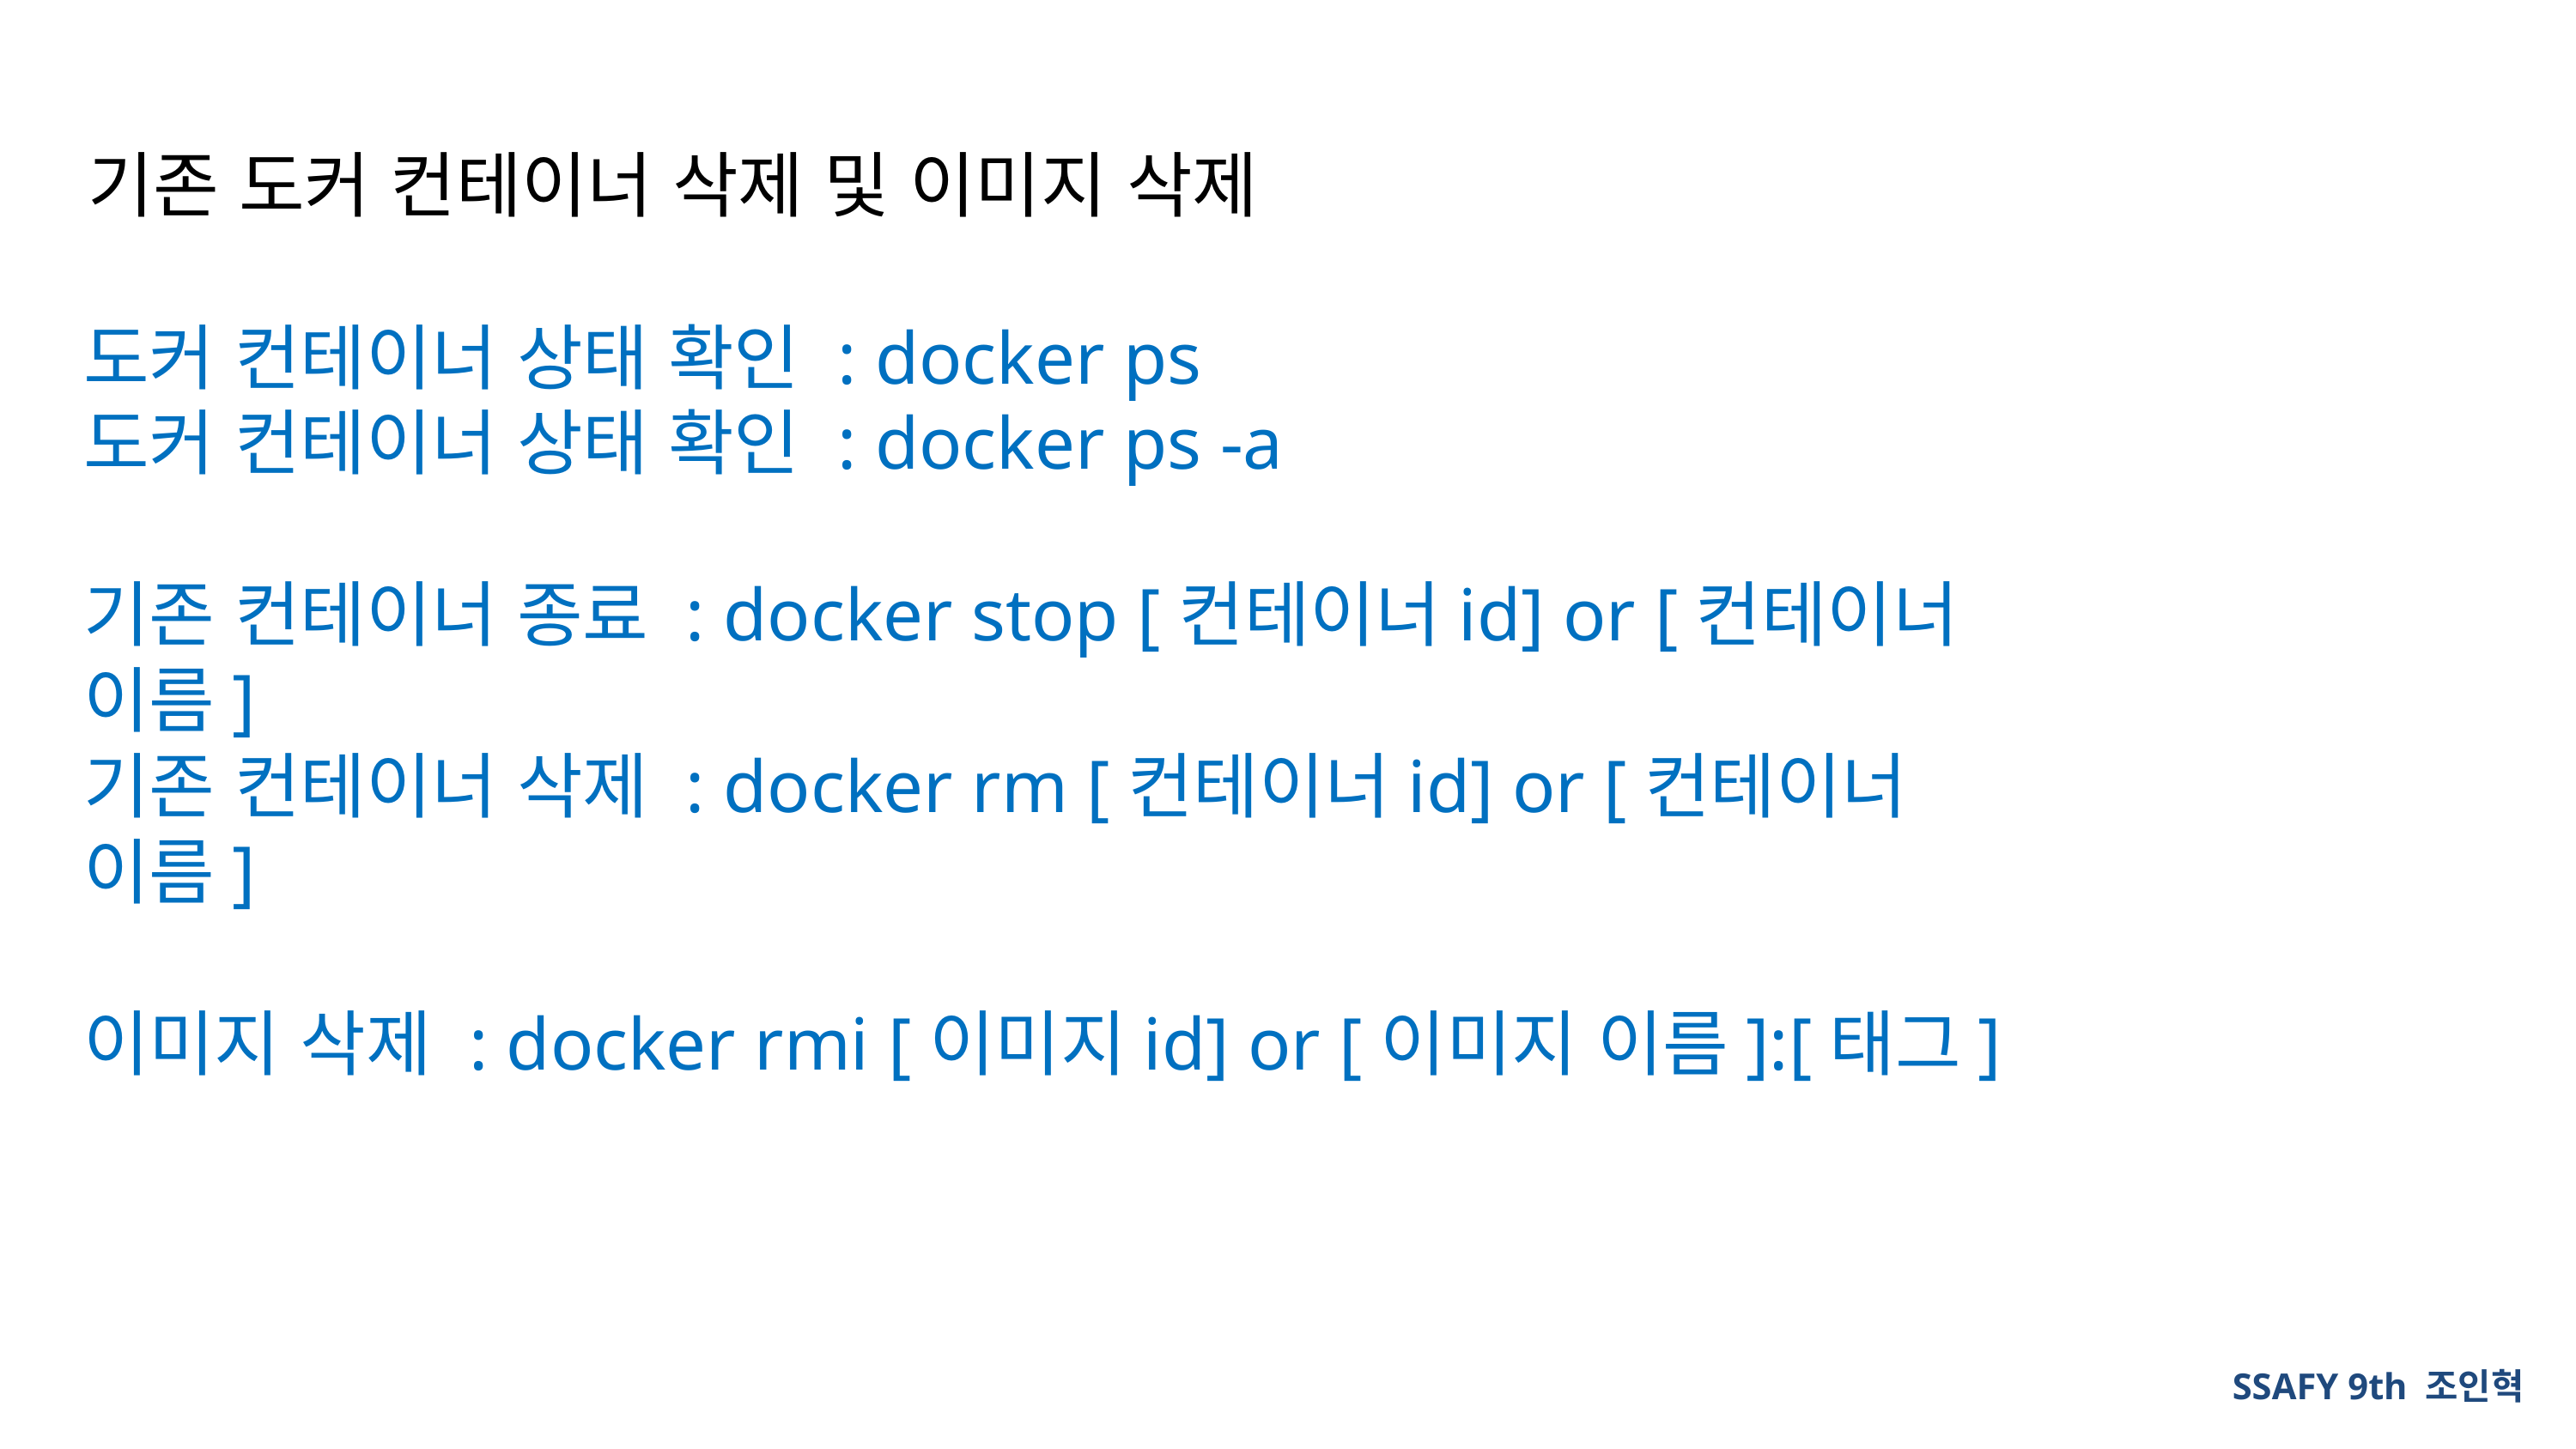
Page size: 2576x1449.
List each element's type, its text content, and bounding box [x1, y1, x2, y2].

text_box 도커 컨테이너 상태 확인 : docker ps 도커 컨테이너 상태 확인 : docker ps -a 기존 컨테이너 종료 : docker stop [컨테이너id] or [컨테이너 이름] 기존 컨테이너 삭제 : docker rm [컨테이너id] or [컨테이너 이름] 이미지 삭제 : docker rmi [이미지id] or [이미지 이름]:[태그] [70, 306, 2018, 1091]
text_box 기존 도커 컨테이너 삭제 및 이미지 삭제 [75, 134, 1771, 233]
text_box SSAFY 9th 조인혁 [2220, 1357, 2537, 1414]
